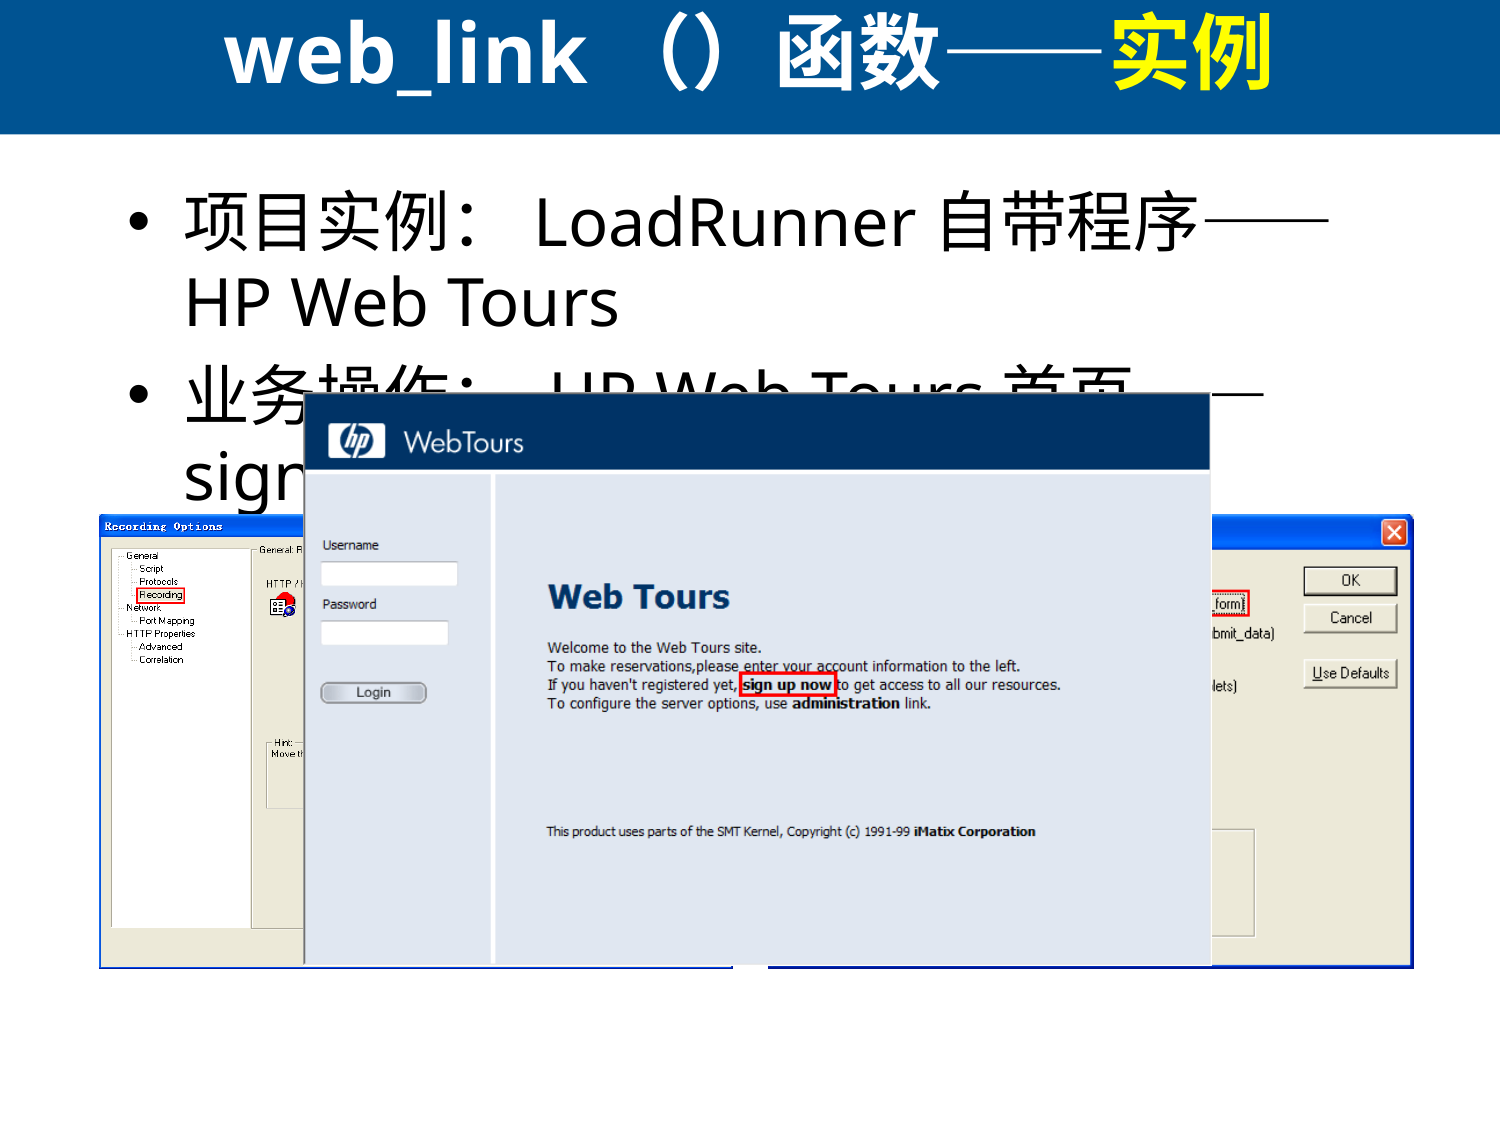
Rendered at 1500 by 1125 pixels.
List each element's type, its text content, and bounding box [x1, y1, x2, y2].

title web_link（）函数——实例 [0, 0, 1500, 135]
list 项目实例：LoadRunner自带程序——HP Web Tours 业务操作： HP Web Tours首页——sign up now 录制要求： [112, 172, 1403, 513]
picture [98, 391, 1415, 969]
